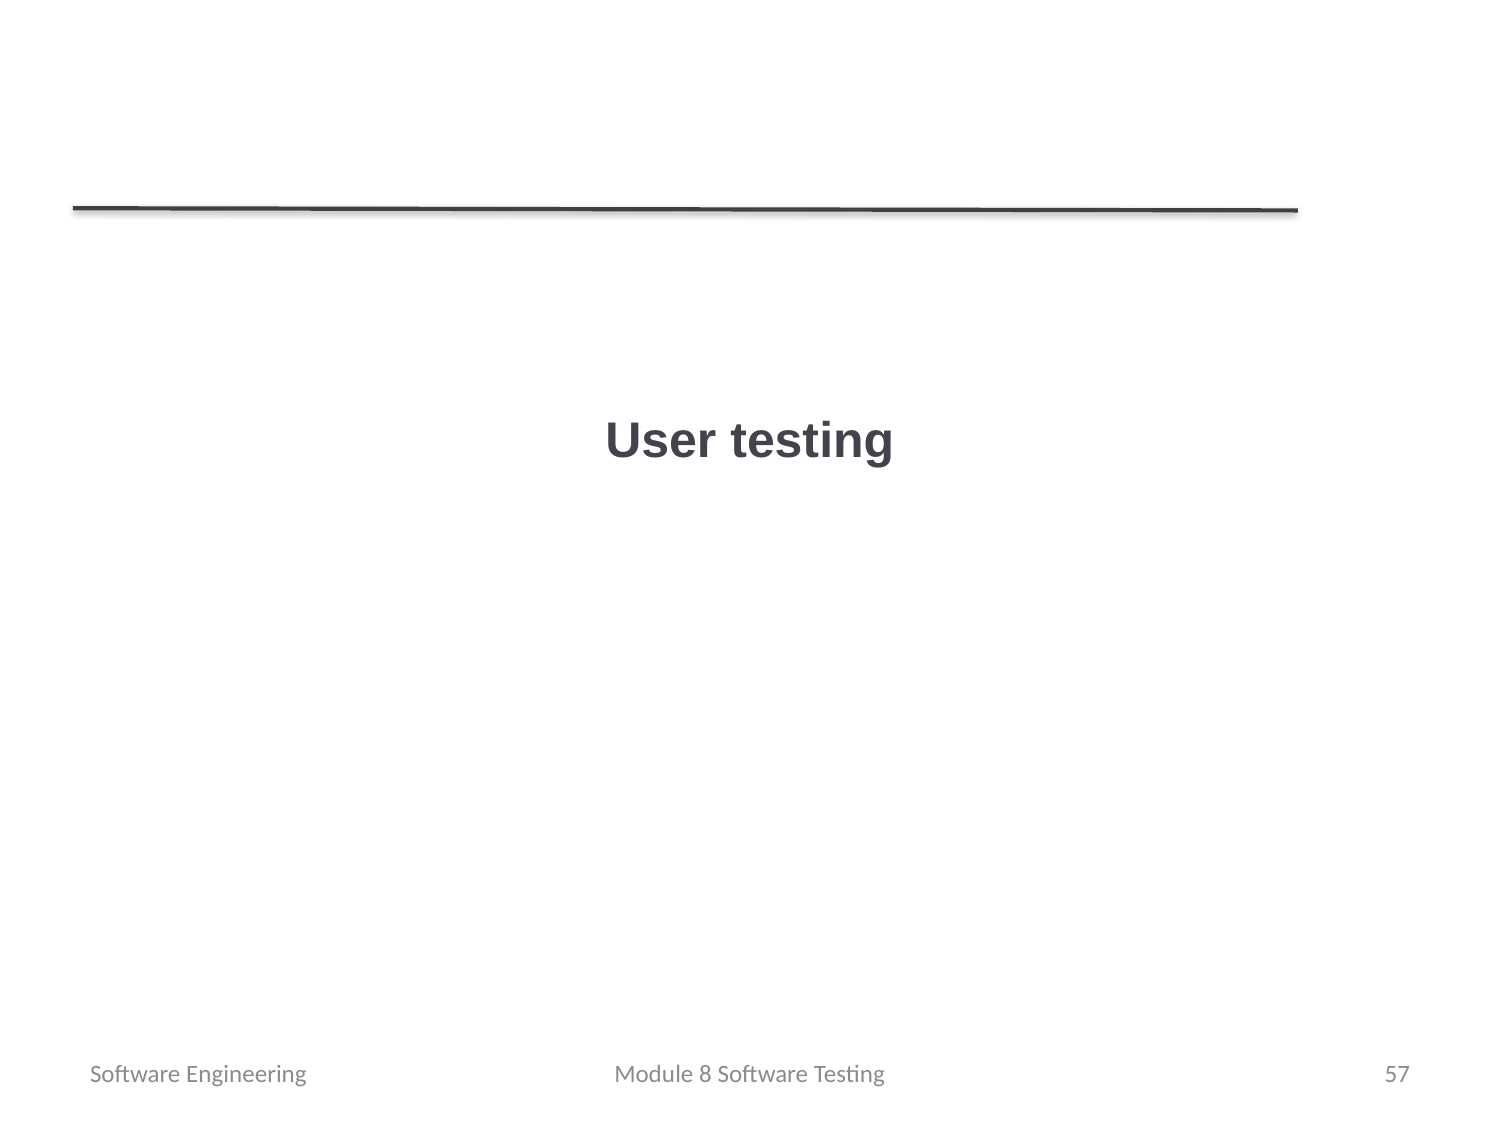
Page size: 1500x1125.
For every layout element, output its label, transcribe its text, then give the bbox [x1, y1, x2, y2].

slide_number 57 [1074, 1042, 1425, 1103]
slide_number Software Engineering [75, 1042, 425, 1103]
footer Module 8 Software Testing [512, 1042, 988, 1103]
title User testing [74, 343, 1426, 532]
